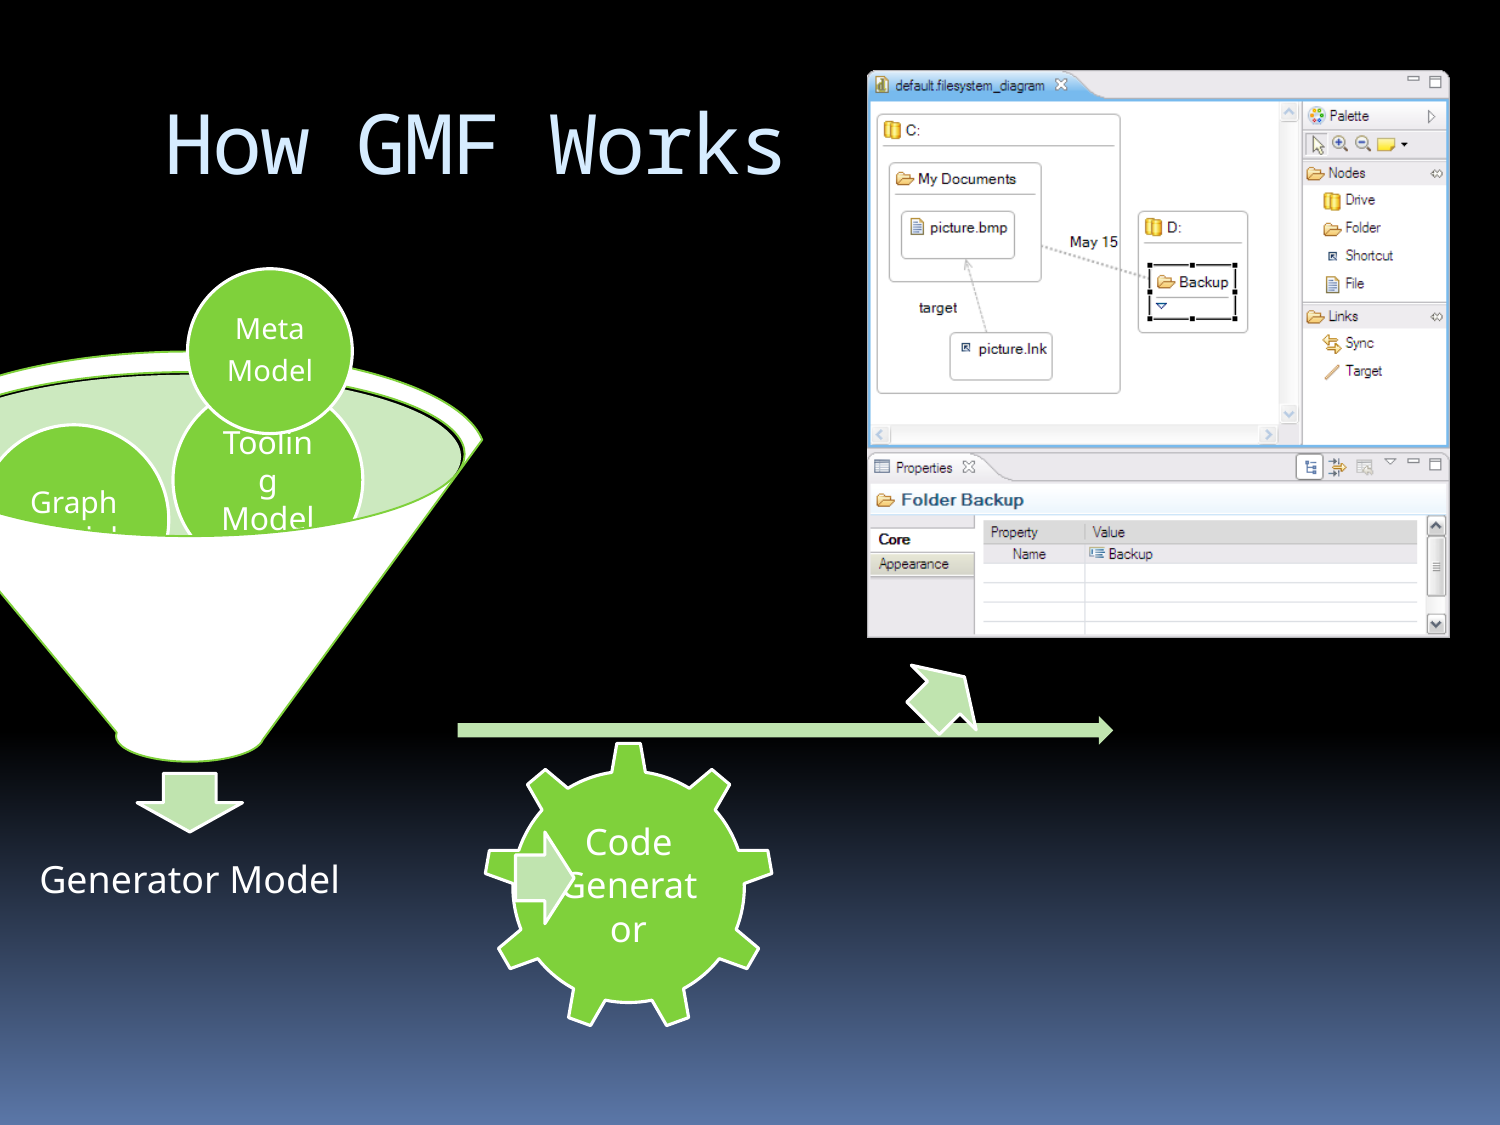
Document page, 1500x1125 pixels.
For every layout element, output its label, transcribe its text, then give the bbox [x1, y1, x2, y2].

picture [866, 69, 1450, 639]
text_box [327, 610, 1114, 1125]
title How GMF Works [150, 84, 857, 235]
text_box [0, 351, 739, 938]
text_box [187, 268, 353, 434]
